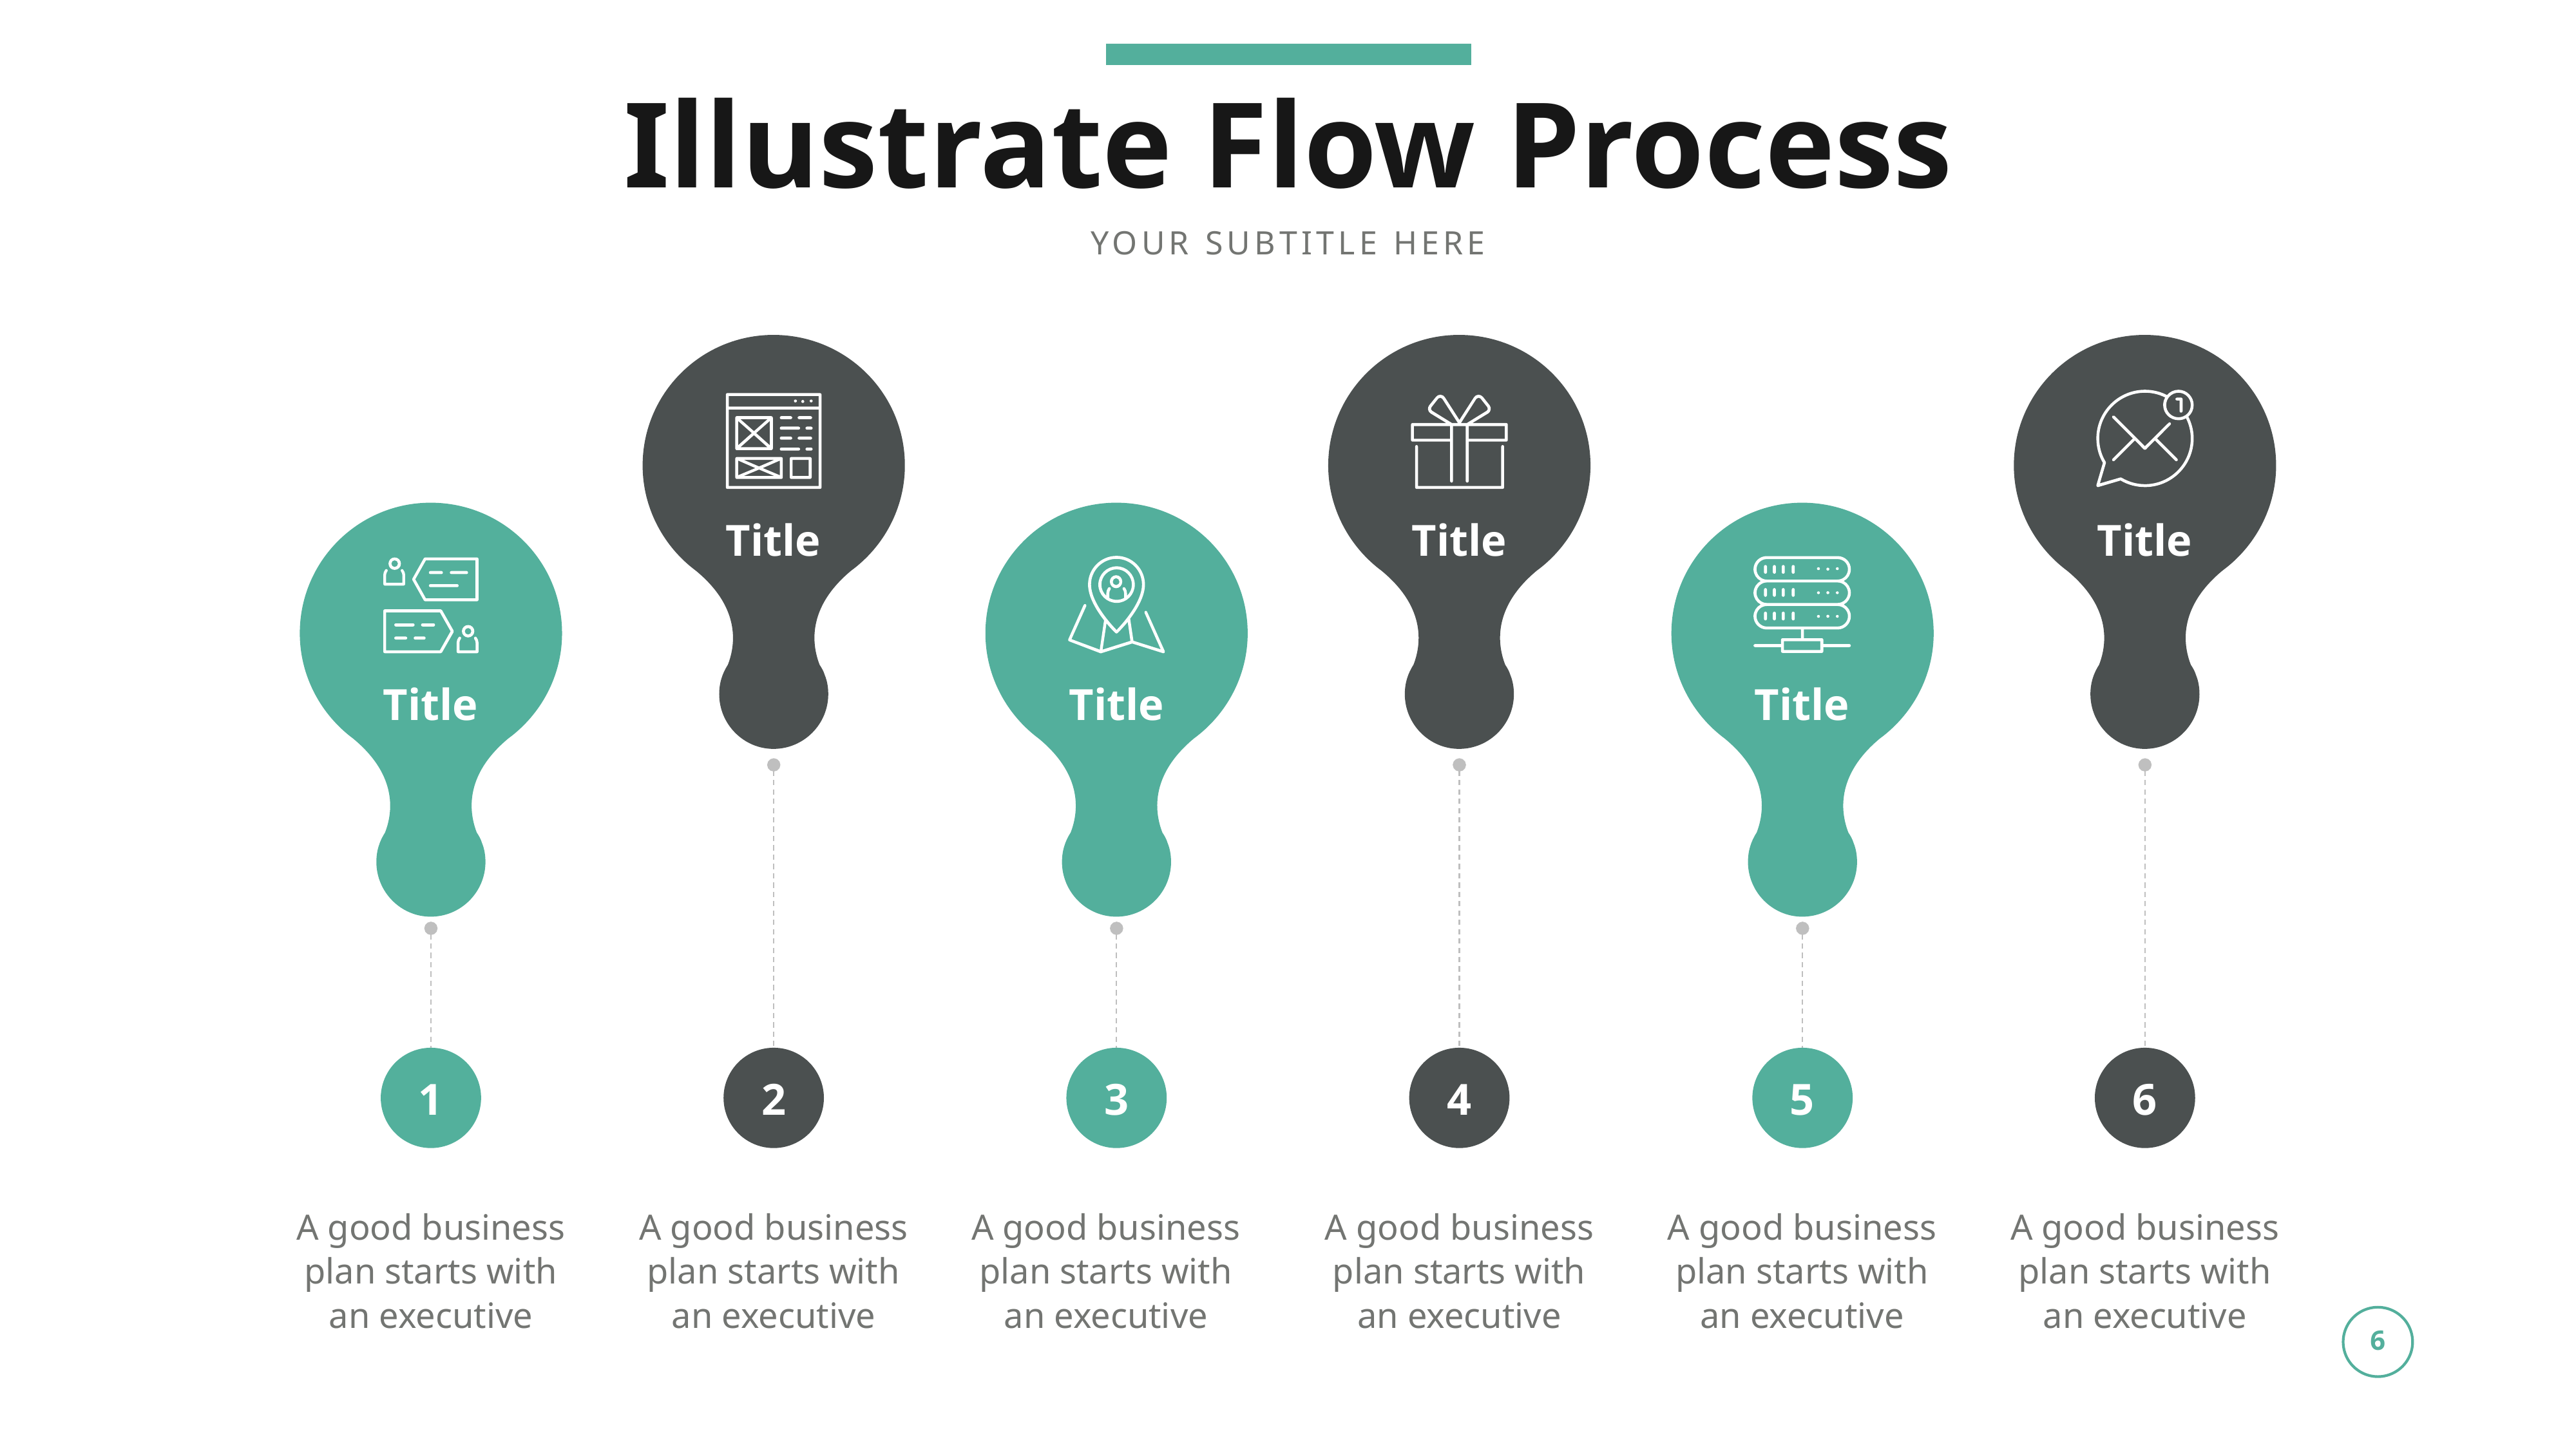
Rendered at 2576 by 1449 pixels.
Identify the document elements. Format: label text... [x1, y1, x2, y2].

text_box [383, 609, 454, 654]
text_box Title [716, 508, 831, 570]
text_box YOUR SUBTITLE HERE [1081, 218, 1496, 266]
text_box [1411, 394, 1508, 483]
text_box [1328, 335, 1591, 749]
text_box [383, 569, 405, 586]
text_box [1671, 502, 1934, 917]
text_box 6 [2123, 1067, 2167, 1129]
text_box [2094, 1046, 2196, 1149]
text_box [2096, 390, 2194, 488]
text_box A good business plan starts with an executive [271, 1191, 591, 1347]
text_box [380, 1046, 482, 1149]
text_box Title [2088, 508, 2202, 570]
text_box 2 [752, 1067, 796, 1129]
text_box [462, 625, 475, 638]
text_box [985, 502, 1248, 917]
text_box 1 [409, 1067, 453, 1129]
text_box [1105, 43, 1472, 66]
text_box [300, 502, 562, 917]
text_box 5 [1780, 1067, 1824, 1129]
text_box [412, 557, 479, 601]
text_box [2014, 335, 2276, 749]
text_box [1751, 1046, 1854, 1149]
text_box Title [1059, 672, 1174, 734]
text_box [388, 557, 401, 570]
text_box [642, 335, 905, 749]
text_box A good business plan starts with an executive [613, 1191, 934, 1347]
text_box Title [1744, 672, 1860, 734]
text_box [1408, 1046, 1511, 1149]
text_box A good business plan starts with an executive [946, 1191, 1266, 1347]
text_box 4 [1437, 1067, 1482, 1129]
text_box 3 [1094, 1067, 1139, 1129]
text_box [723, 1046, 825, 1149]
text_box Illustrate Flow Process [614, 64, 1963, 216]
text_box A good business plan starts with an executive [1641, 1191, 1963, 1347]
text_box [725, 393, 822, 489]
text_box [1068, 556, 1165, 654]
text_box A good business plan starts with an executive [1299, 1191, 1620, 1347]
text_box Title [1402, 508, 1517, 570]
text_box [456, 636, 479, 654]
text_box A good business plan starts with an executive [1985, 1191, 2305, 1347]
text_box [1753, 556, 1851, 653]
text_box [1415, 445, 1504, 489]
text_box [1065, 1046, 1168, 1149]
text_box Title [374, 672, 488, 734]
